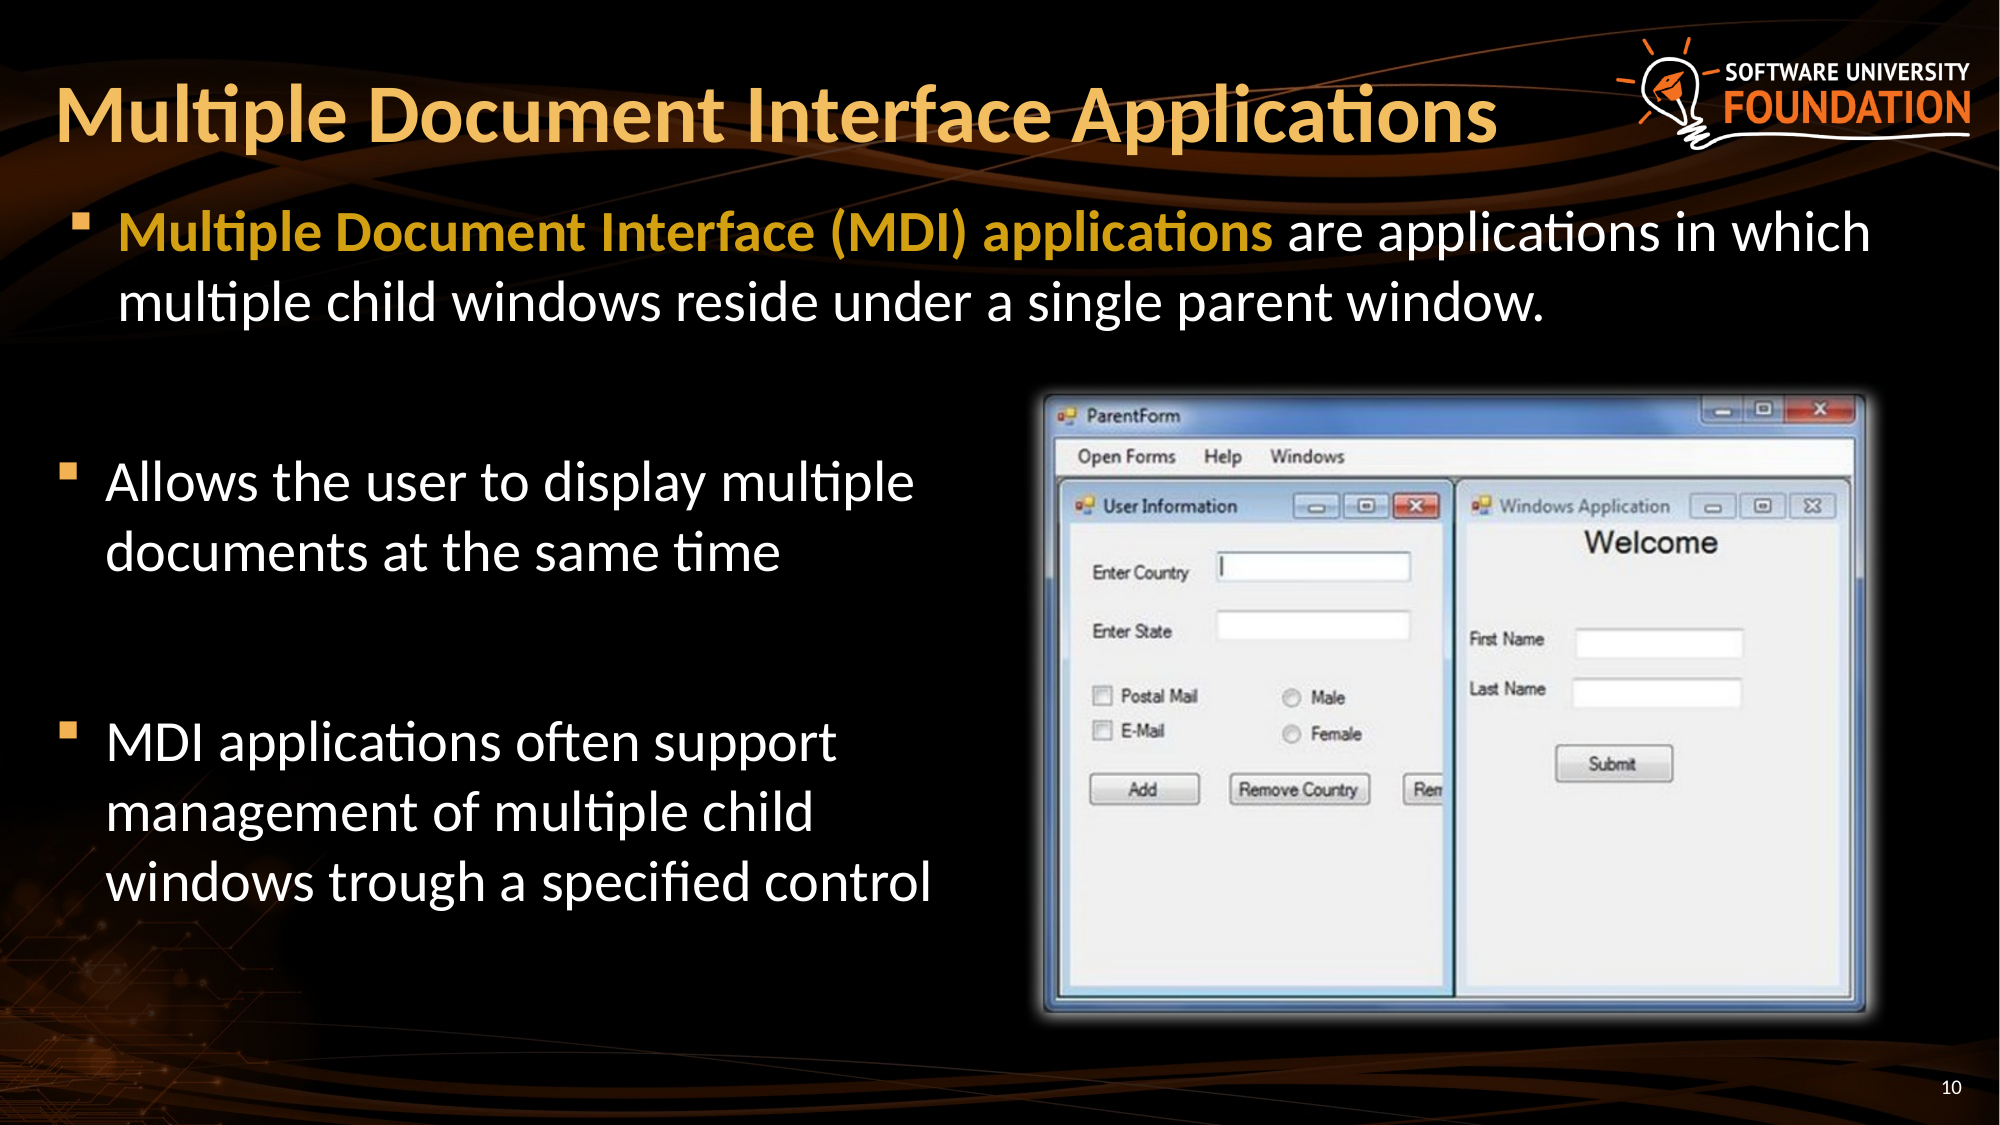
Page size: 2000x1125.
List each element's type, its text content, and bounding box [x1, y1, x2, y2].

slide_number 10 [1897, 1070, 1968, 1103]
list Multiple Document Interface (MDI) applications are applications in which multiple child windows reside under a single parent window. [49, 187, 1938, 388]
text_box Allows the user to display multiple documents at the same time MDI applications often support management of multiple child windows trough a specified control [37, 437, 988, 975]
picture [0, 0, 2000, 1125]
text_box Multiple Document Interface Applications [37, 24, 1600, 208]
